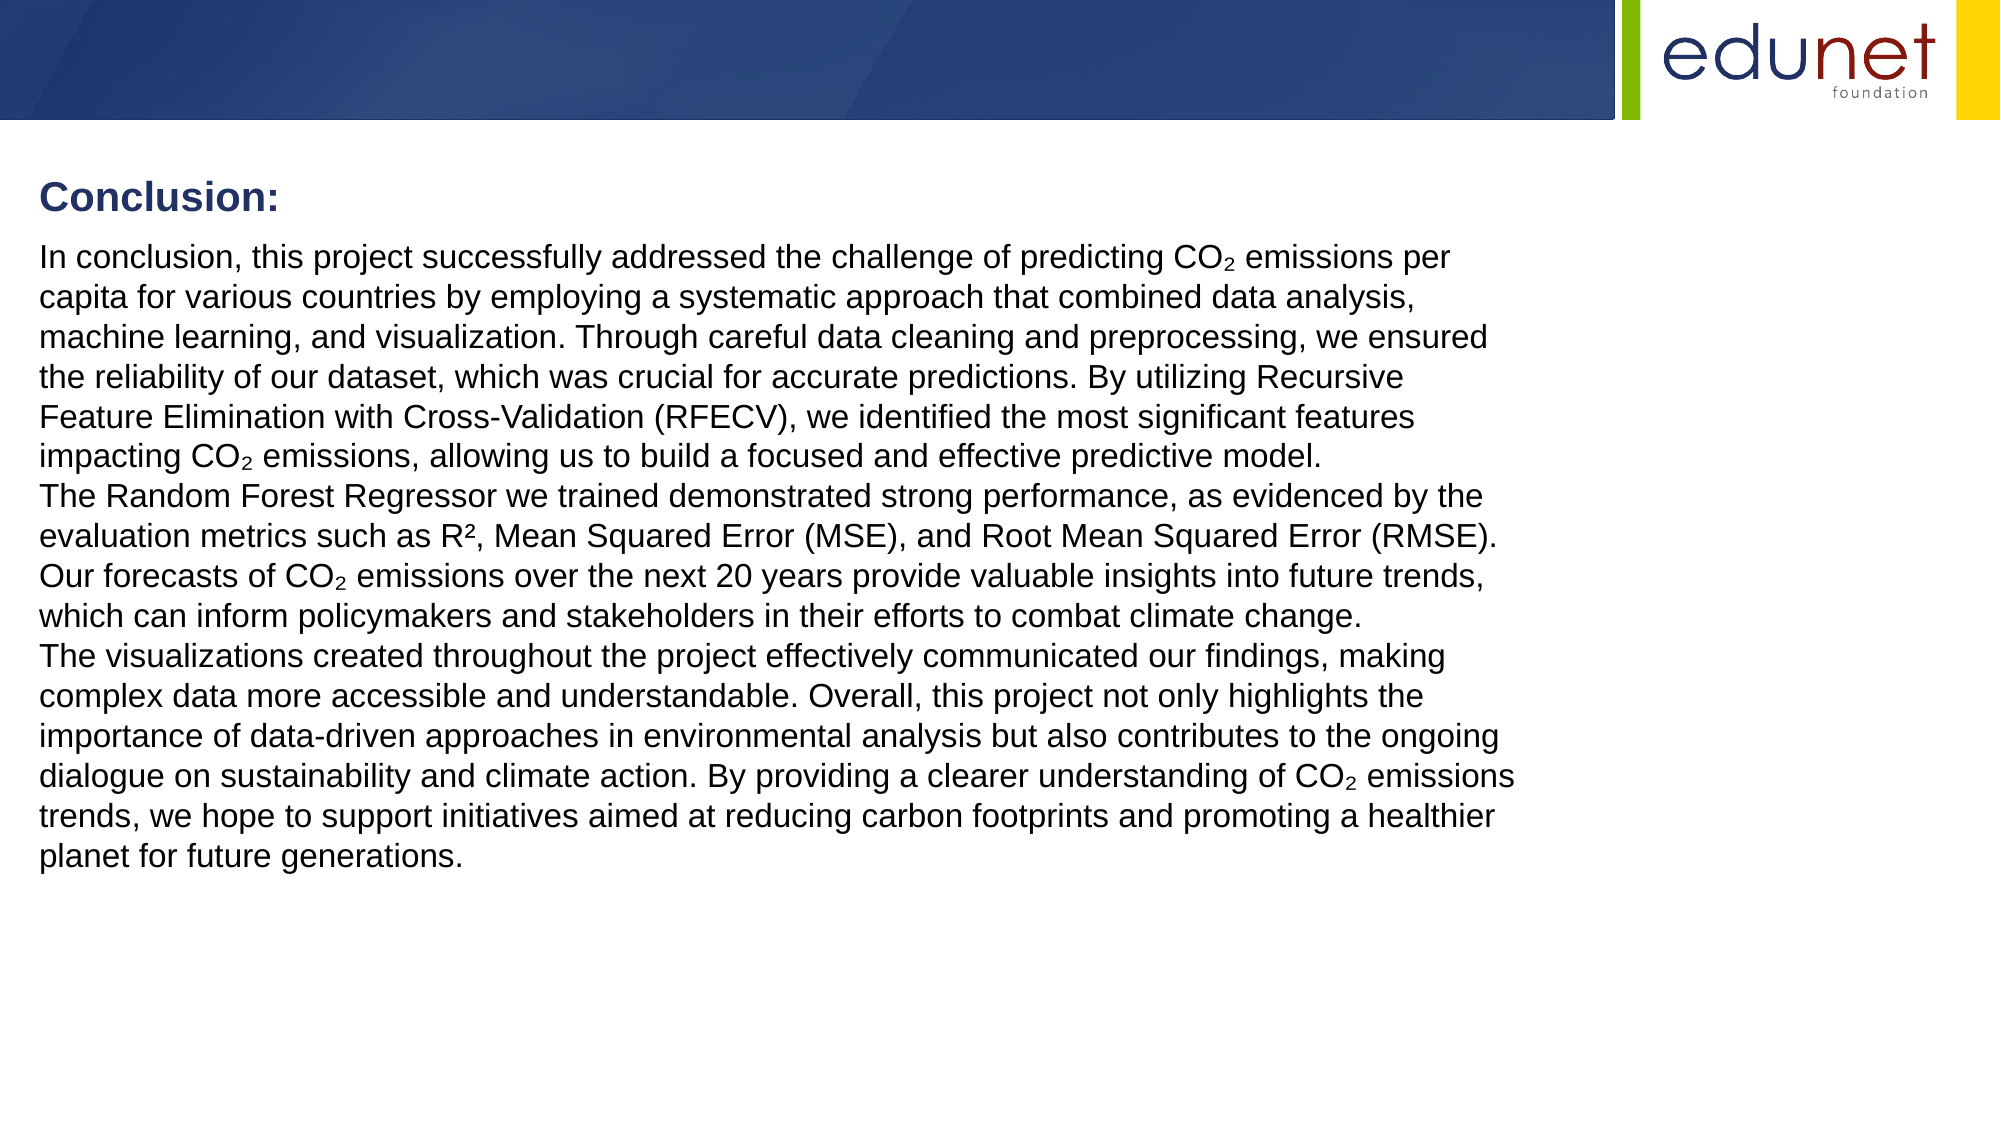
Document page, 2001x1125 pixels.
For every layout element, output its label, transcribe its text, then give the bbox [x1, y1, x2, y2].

picture [1652, 12, 1948, 108]
text_box Conclusion: [24, 162, 1026, 227]
text_box In conclusion, this project successfully addressed the challenge of predicting CO₂ emissions per capita for various countries by employing a systematic approach that combined data analysis, machine learning, and visualization. Through careful data cleaning and preprocessing, we ensured the reliability of our dataset, which was crucial for accurate predictions. By utilizing Recursive Feature Elimination with Cross-Validation (RFECV), we identified the most significant features impacting CO₂ emissions, allowing us to build a focused and effective predictive model. The Random Forest Regressor we trained demonstrated strong performance, as evidenced by the evaluation metrics such as R², Mean Squared Error (MSE), and Root Mean Squared Error (RMSE). Our forecasts of CO₂ emissions over the next 20 years provide valuable insights into future trends, which can inform policymakers and stakeholders in their efforts to combat climate change. The visualizations created throughout the project effectively communicated our findings, making complex data more accessible and understandable. Overall, this project not only highlights the importance of data-driven approaches in environmental analysis but also contributes to the ongoing dialogue on sustainability and climate action. By providing a clearer understanding of CO₂ emissions trends, we hope to support initiatives aimed at reducing carbon footprints and promoting a healthier planet for future generations. [24, 227, 1544, 882]
